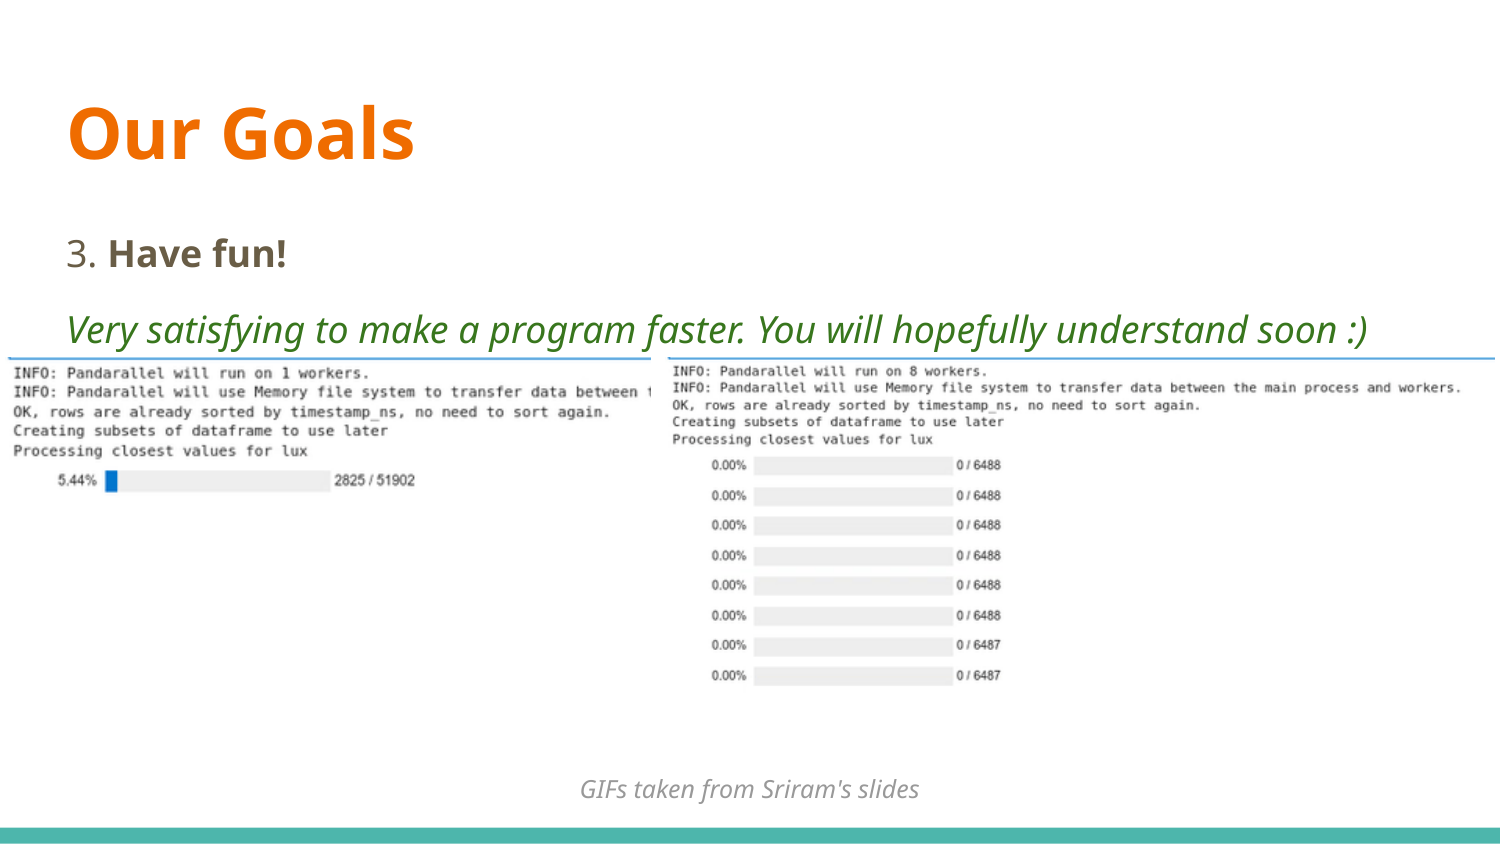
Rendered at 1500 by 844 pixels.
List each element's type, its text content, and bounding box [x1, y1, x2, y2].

picture [665, 357, 1496, 693]
list 3. Have fun! Very satisfying to make a program faster. You will hopefully understand soon :) [51, 207, 1449, 750]
text_box GIFs taken from Sriram's slides [513, 758, 987, 819]
title Our Goals [51, 72, 1449, 189]
picture [4, 357, 652, 507]
